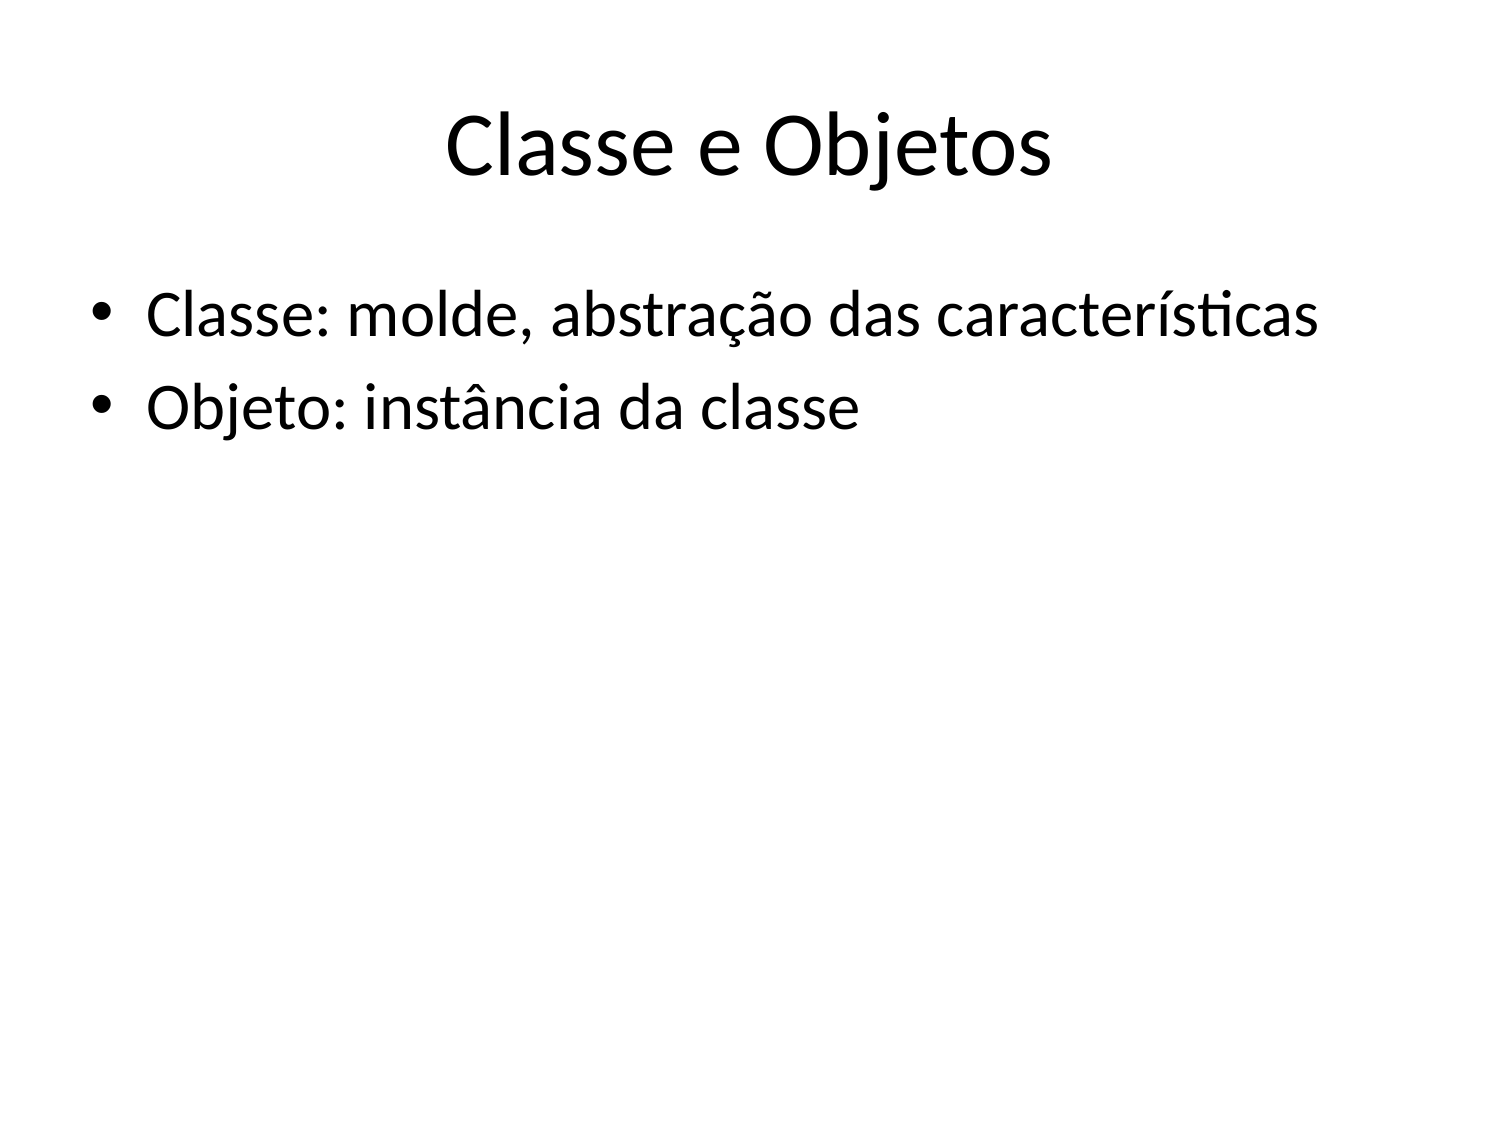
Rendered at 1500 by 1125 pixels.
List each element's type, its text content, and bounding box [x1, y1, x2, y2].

title Classe e Objetos [75, 45, 1425, 233]
list Classe: molde, abstração das características Objeto: instância da classe [75, 262, 1425, 1005]
